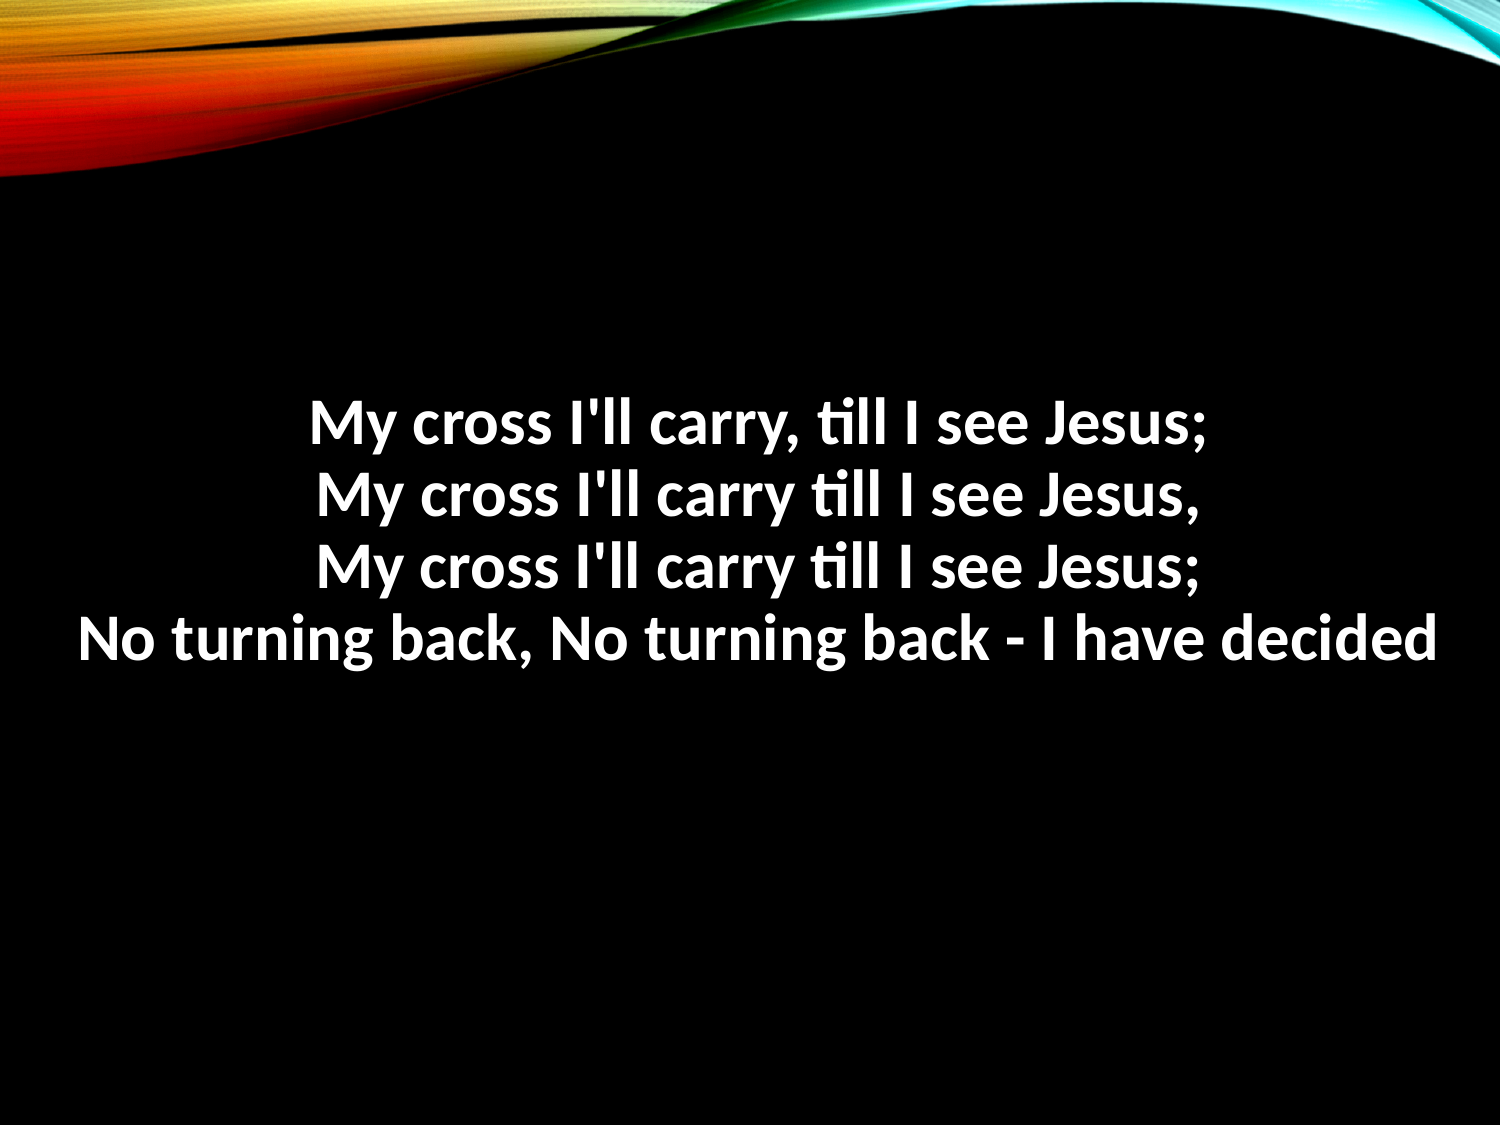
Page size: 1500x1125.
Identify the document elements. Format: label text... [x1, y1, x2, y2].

list My cross I'll carry, till I see Jesus; My cross I'll carry till I see Jesus, My cross I'll carry till I see Jesus; No turning back, No turning back - I have decided [0, 0, 1500, 986]
